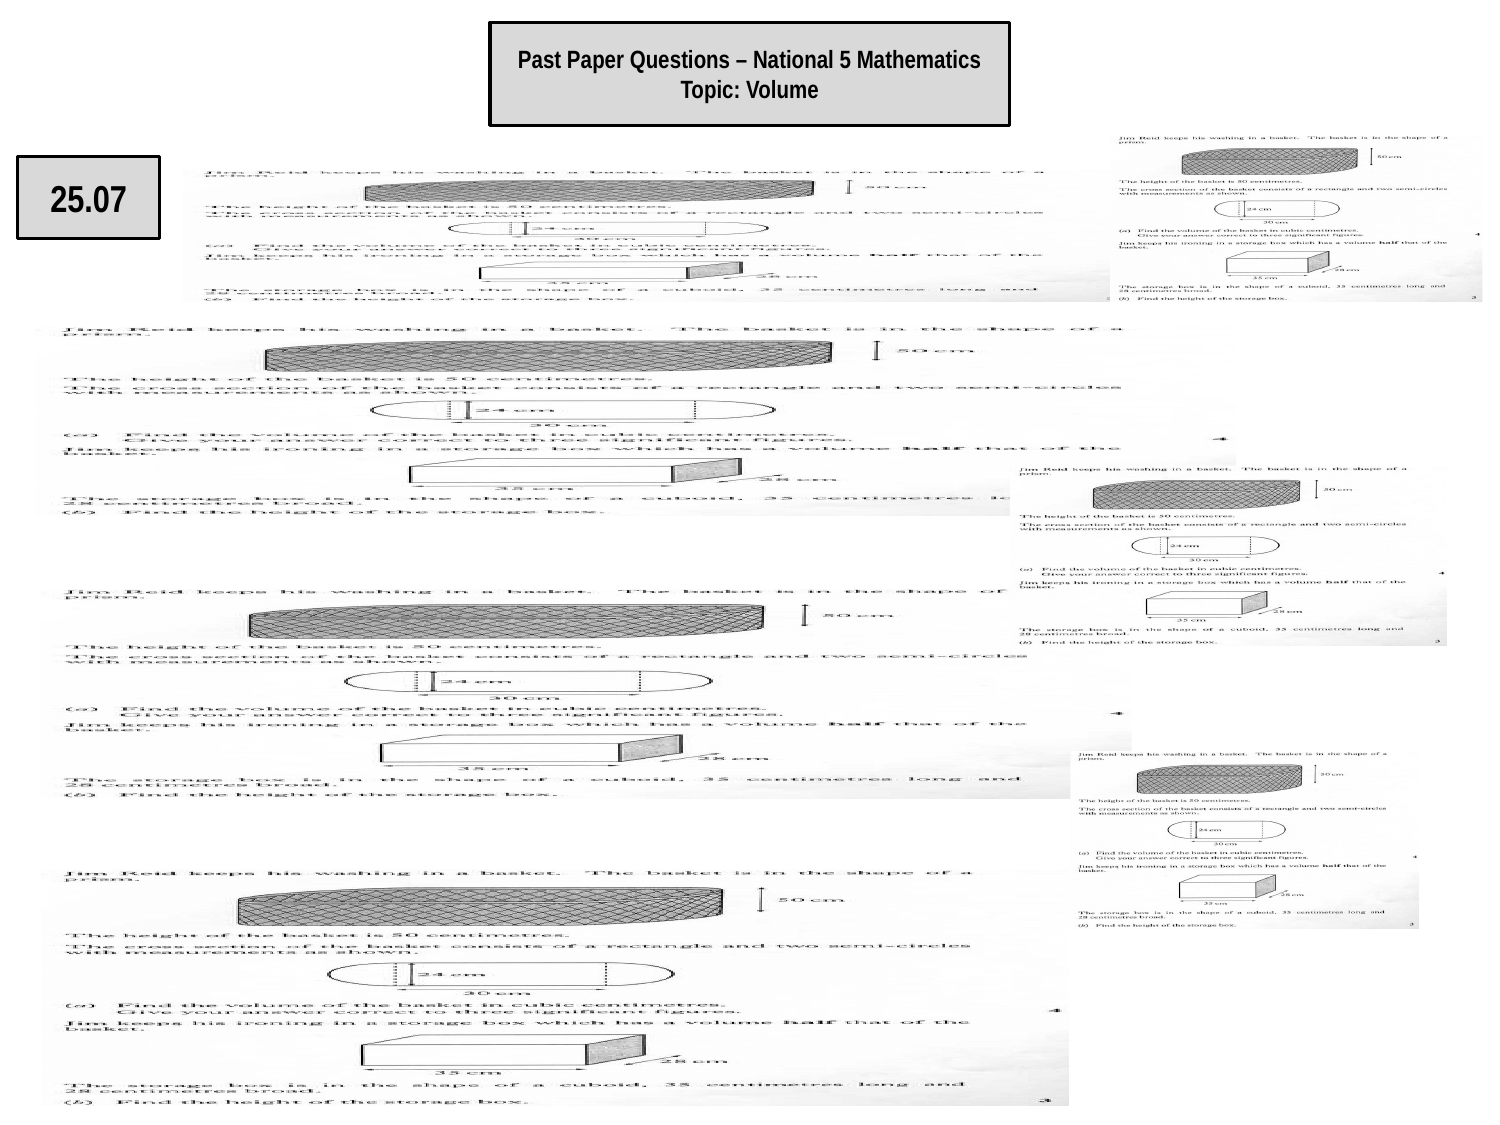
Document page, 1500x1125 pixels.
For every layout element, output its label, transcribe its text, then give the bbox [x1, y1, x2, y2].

picture [182, 135, 1483, 302]
text_box Past Paper Questions – National 5 Mathematics Topic: Volume [488, 20, 1012, 127]
picture [34, 325, 1448, 1107]
text_box 25.07 [16, 154, 162, 241]
